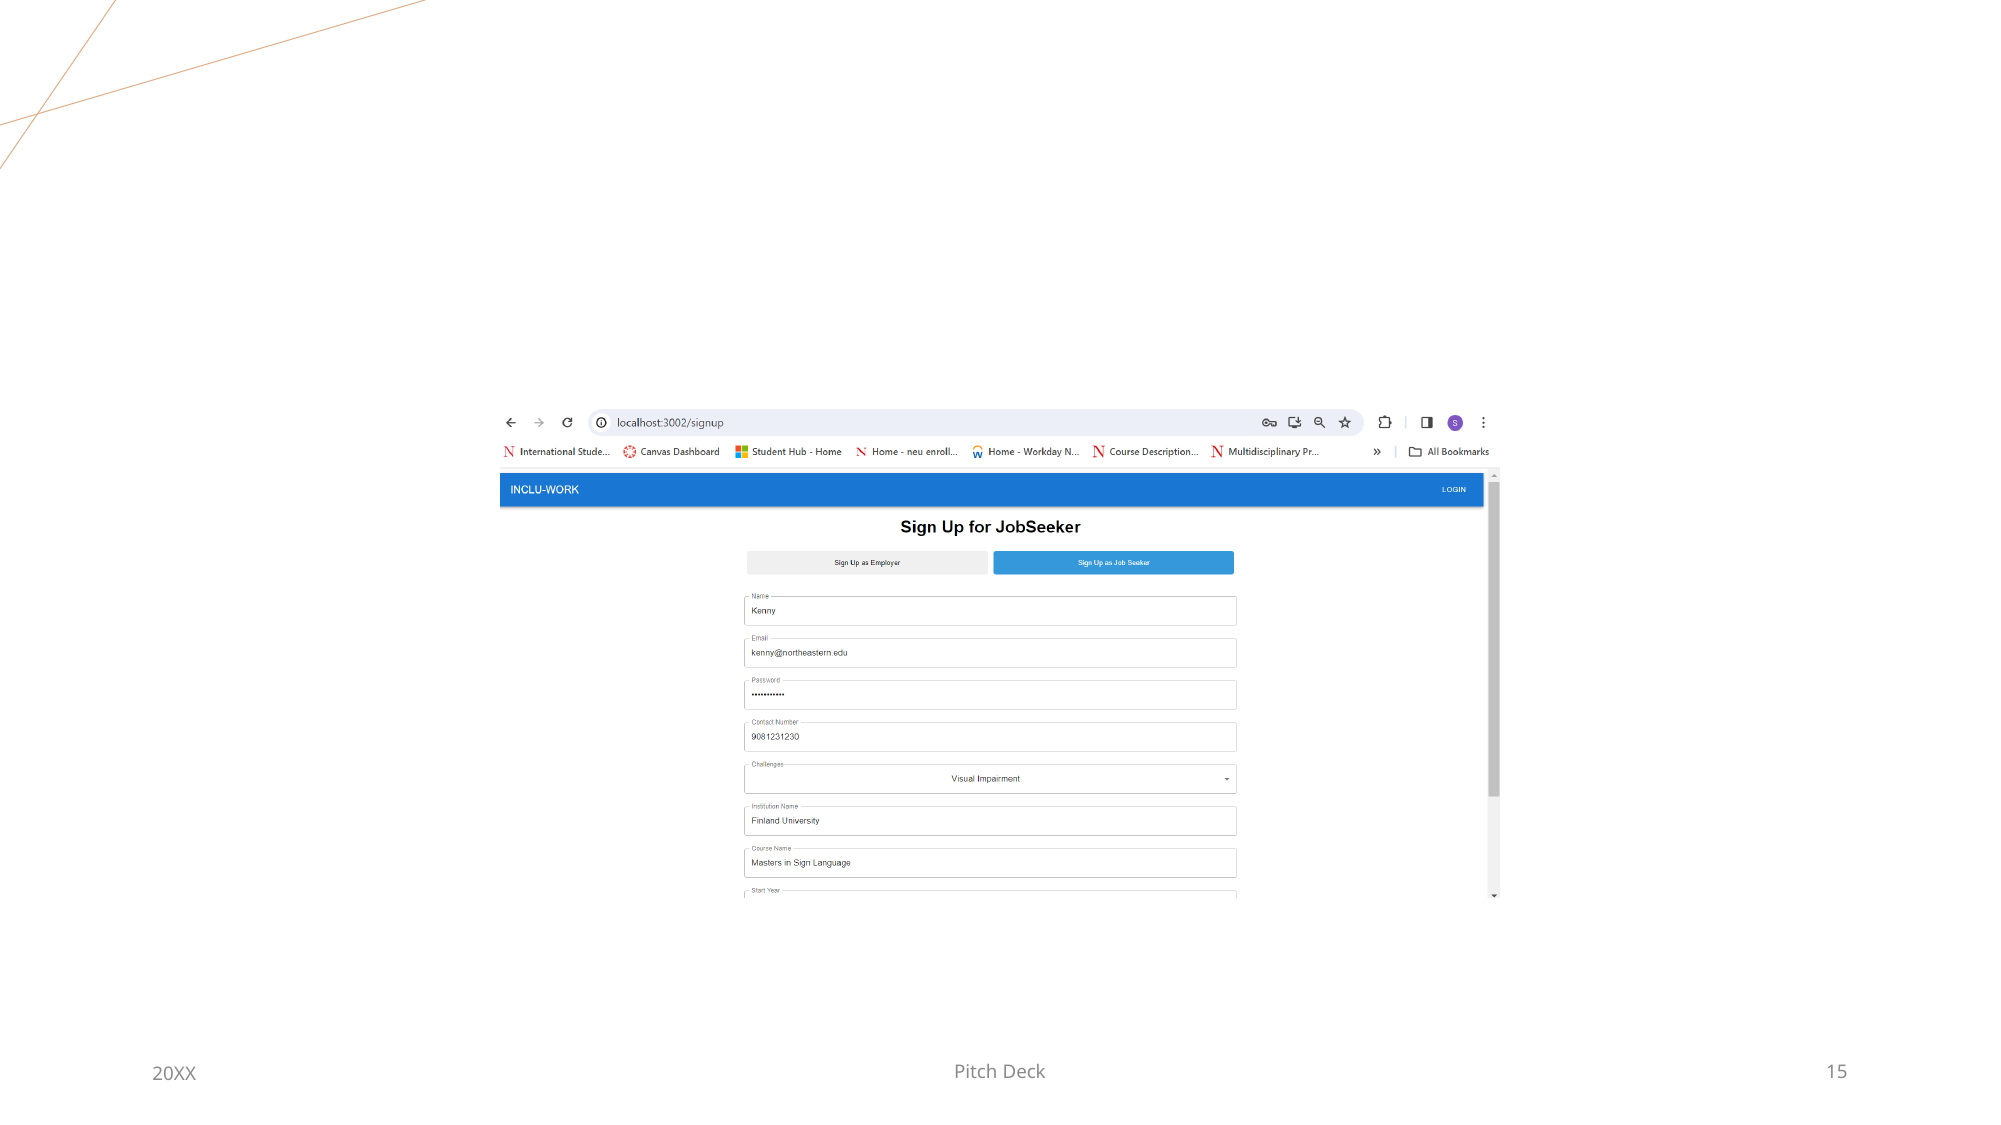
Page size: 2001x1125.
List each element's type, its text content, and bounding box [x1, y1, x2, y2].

footer Pitch Deck [662, 1042, 1338, 1103]
slide_number 20XX [137, 1042, 588, 1103]
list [499, 409, 1500, 898]
slide_number 15 [1412, 1042, 1863, 1103]
